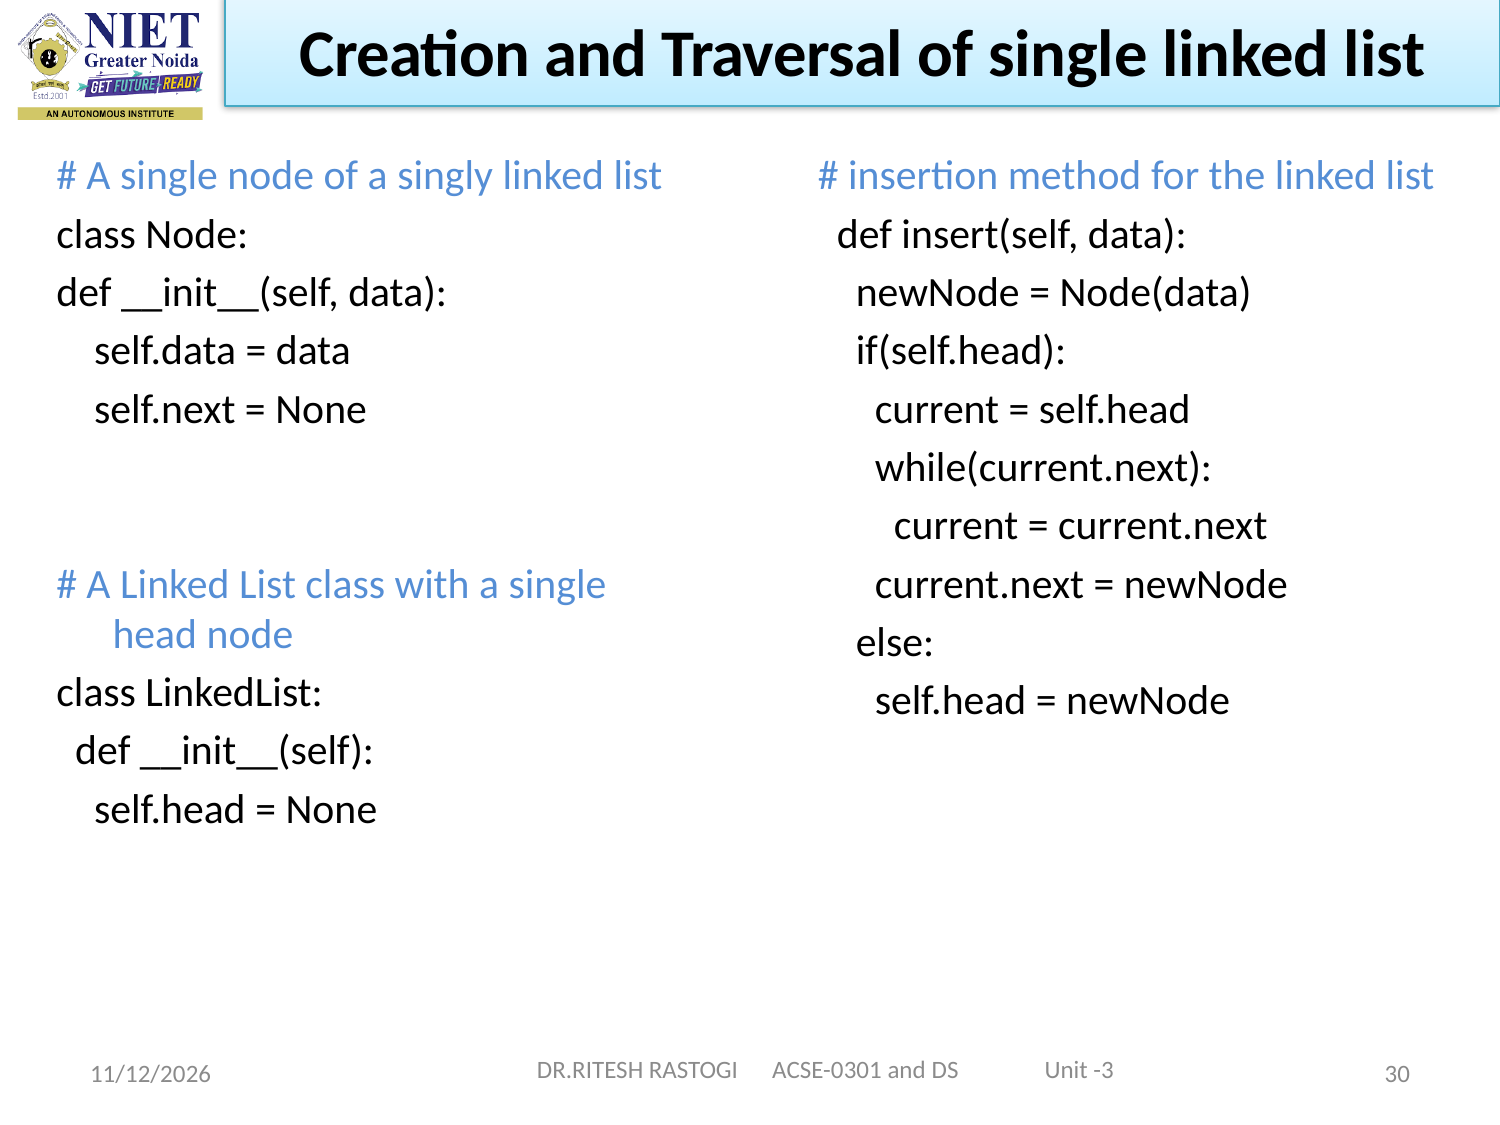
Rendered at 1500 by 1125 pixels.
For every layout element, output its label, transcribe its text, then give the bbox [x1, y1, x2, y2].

slide_number 30 [1074, 1042, 1425, 1103]
footer DR.RITESH RASTOGI ACSE-0301 and DS Unit -3 [512, 1042, 1074, 1094]
text_box # insertion method for the linked list def insert(self, data): newNode = Node(data) if(self.head): current = self.head while(current.next): current = current.next current.next = newNode else: self.head = newNode [802, 140, 1459, 1032]
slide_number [75, 1042, 425, 1103]
text_box Creation and Traversal of single linked list [224, 0, 1500, 107]
list # A single node of a singly linked list class Node: def __init__(self, data): self.data = data self.next = None # A Linked List class with a single head node class LinkedList: def __init__(self): self.head = None [41, 140, 698, 1032]
picture [17, 13, 204, 120]
